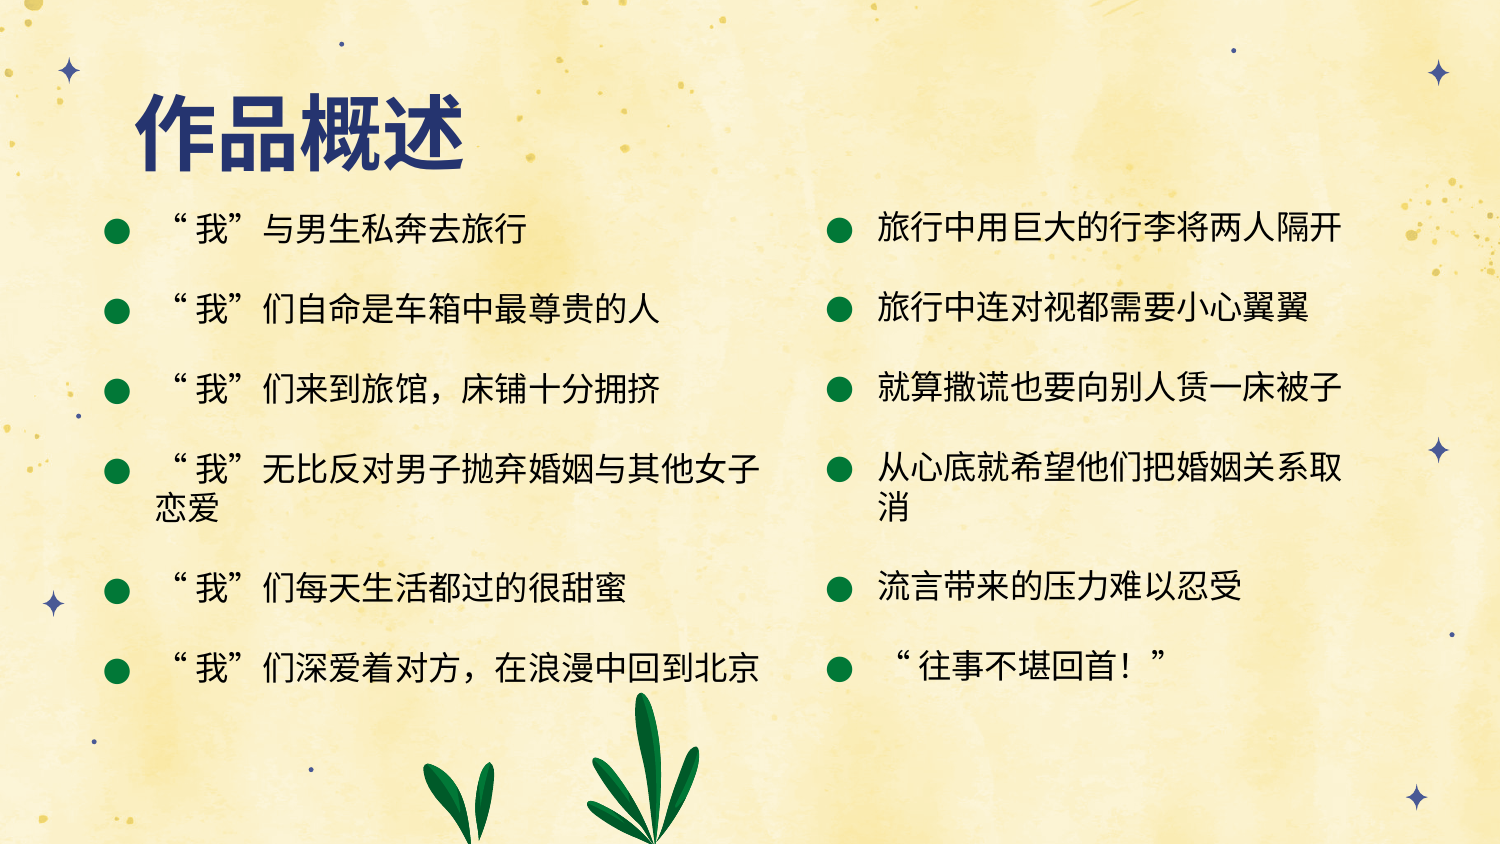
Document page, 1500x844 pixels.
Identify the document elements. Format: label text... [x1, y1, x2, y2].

title 作品概述 [118, 88, 1382, 174]
subtitle 旅行中用巨大的行李将两人隔开 旅行中连对视都需要小心翼翼 就算撒谎也要向别人赁一床被子 从心底就希望他们把婚姻关系取消 流言带来的压力难以忍受 “往事不堪回首！” [787, 191, 1382, 755]
subtitle “我”与男生私奔去旅行 “我”们自命是车箱中最尊贵的人 “我”们来到旅馆，床铺十分拥挤 “我”无比反对男子抛弃婚姻与其他女子恋爱 “我”们每天生活都过的很甜蜜 “我”们深爱着对方，在浪漫中回到北京 [64, 193, 787, 755]
